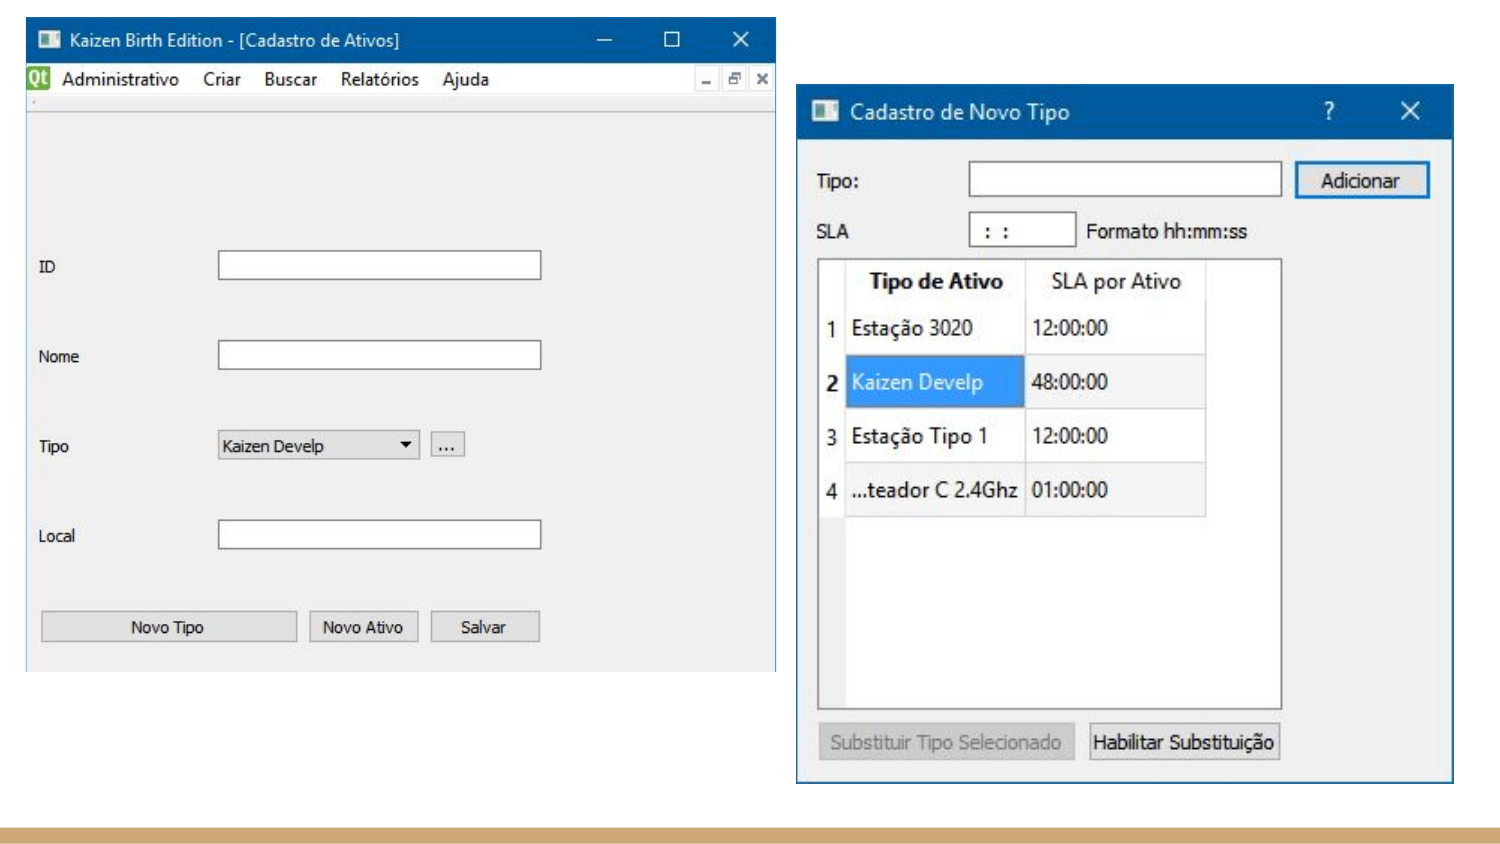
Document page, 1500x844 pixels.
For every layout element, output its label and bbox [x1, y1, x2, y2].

picture [25, 17, 777, 672]
picture [796, 83, 1454, 784]
